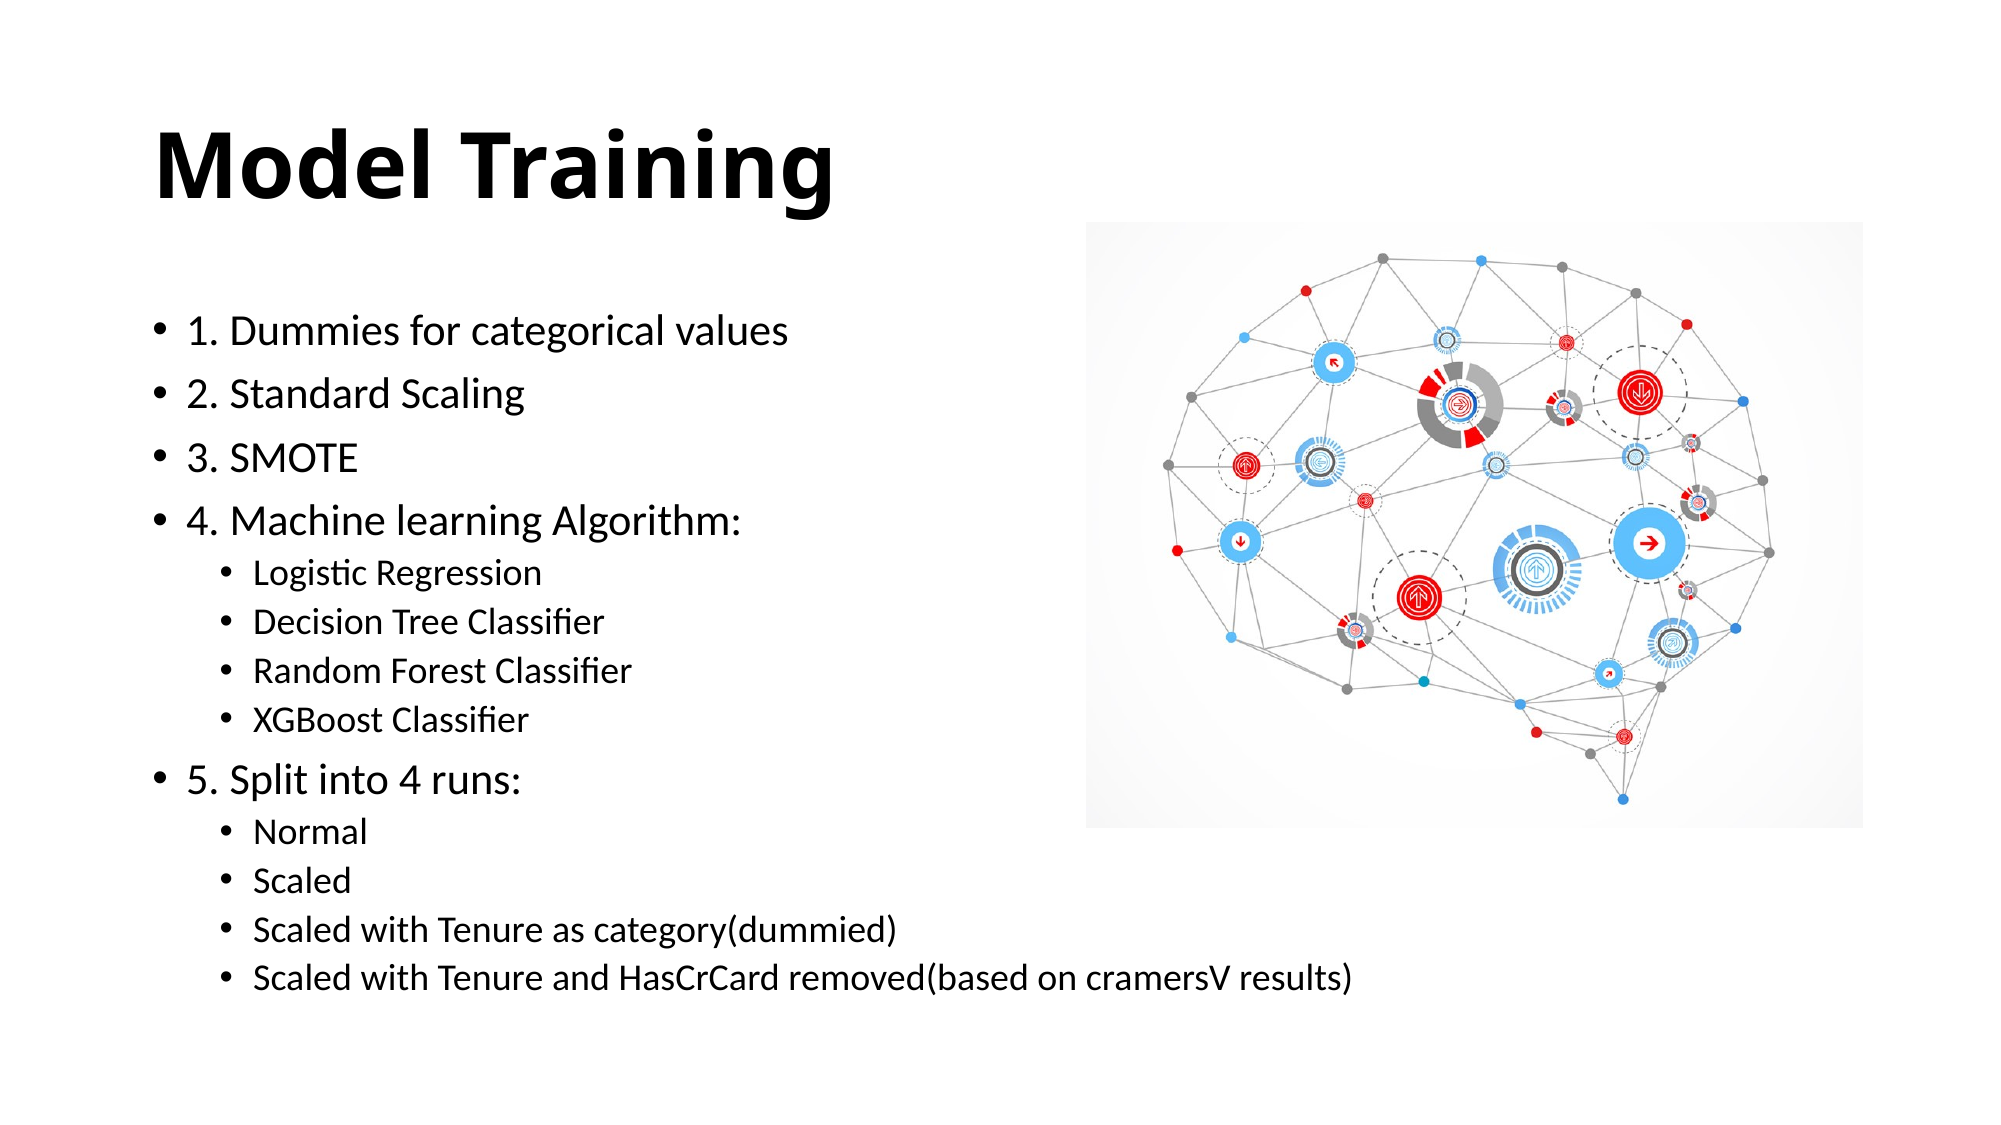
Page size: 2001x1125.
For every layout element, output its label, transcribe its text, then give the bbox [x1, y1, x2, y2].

title Model Training [137, 59, 1863, 278]
picture [1086, 222, 1863, 828]
list 1. Dummies for categorical values 2. Standard Scaling 3. SMOTE 4. Machine learning Algorithm: Logistic Regression Decision Tree Classifier Random Forest Classifier XGBoost Classifier 5. Split into 4 runs: Normal Scaled Scaled with Tenure as category(dummied) Scaled with Tenure and HasCrCard removed(based on cramersV results) [137, 299, 1863, 1014]
